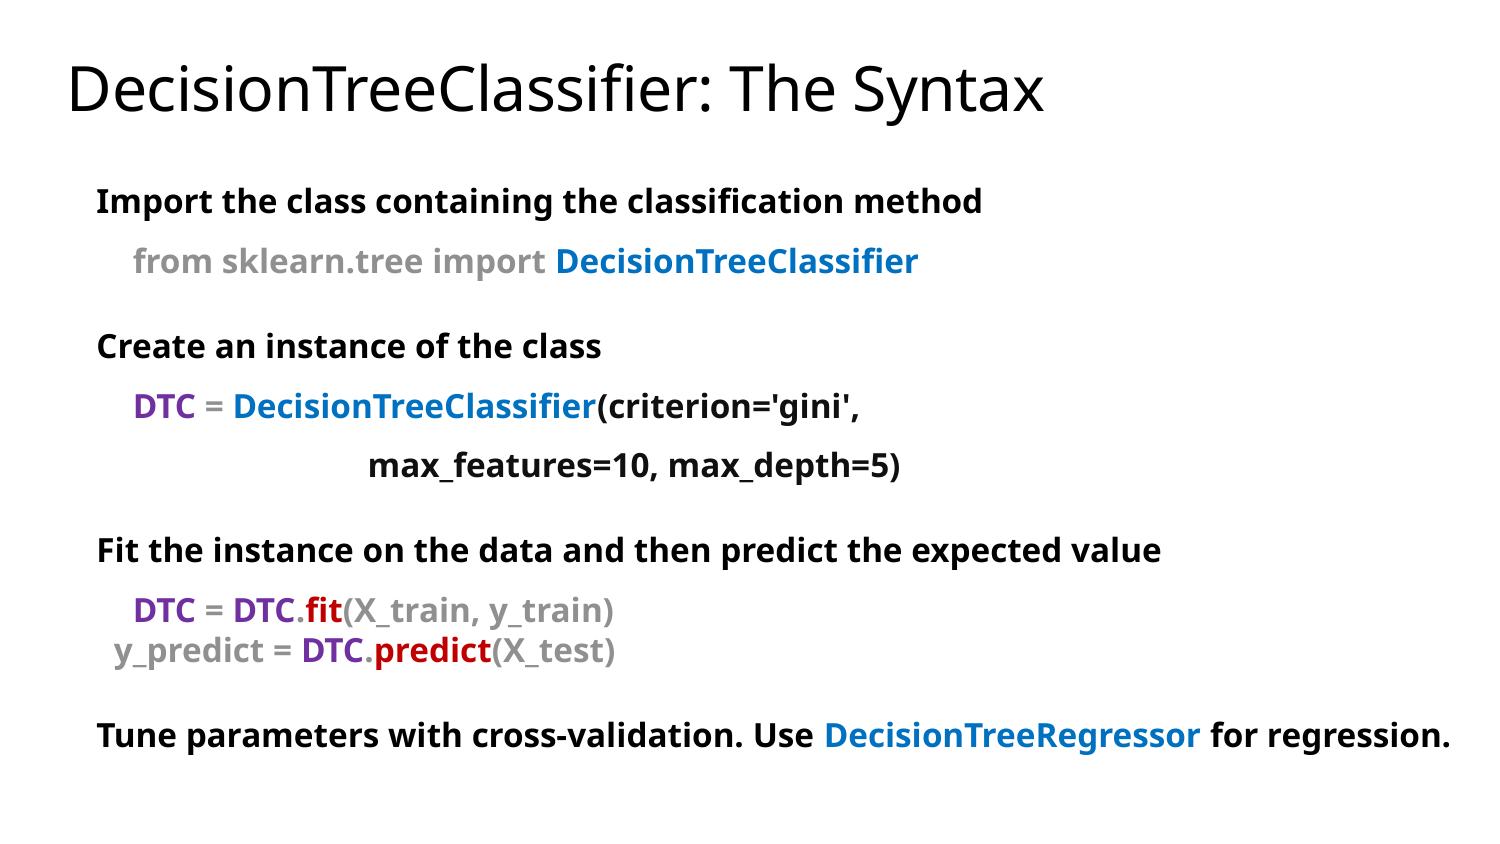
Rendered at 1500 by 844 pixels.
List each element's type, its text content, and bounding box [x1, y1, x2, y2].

text_box Import the class containing the classification method from sklearn.tree import DecisionTreeClassifier Create an instance of the class DTC = DecisionTreeClassifier(criterion='gini', max_features=10, max_depth=5) Fit the instance on the data and then predict the expected value DTC = DTC.fit(X_train, y_train) y_predict = DTC.predict(X_test) Tune parameters with cross-validation. Use DecisionTreeRegressor for regression. [81, 152, 1471, 762]
text_box DecisionTreeClassifier: The Syntax [65, 48, 1450, 124]
